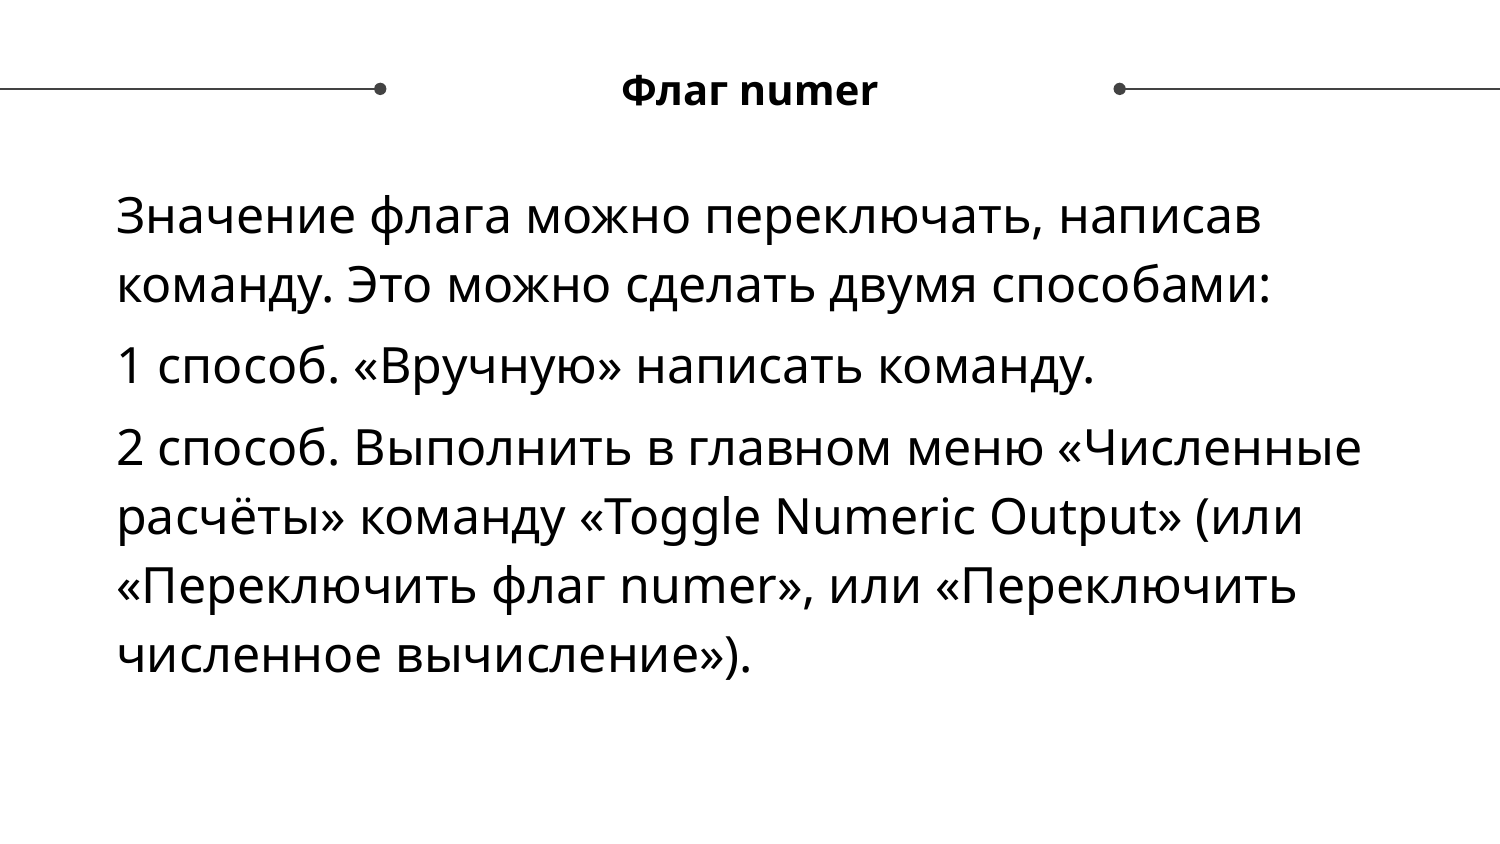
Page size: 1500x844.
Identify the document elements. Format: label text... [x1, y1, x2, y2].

title Флаг numer [430, 18, 1070, 159]
list Значение флага можно переключать, написав команду. Это можно сделать двумя способами: 1 способ. «Вручную» написать команду. 2 способ. Выполнить в главном меню «Численные расчёты» команду «Toggle Numeric Output» (или «Переключить флаг numer», или «Переключить численное вычисление»). [101, 159, 1399, 795]
